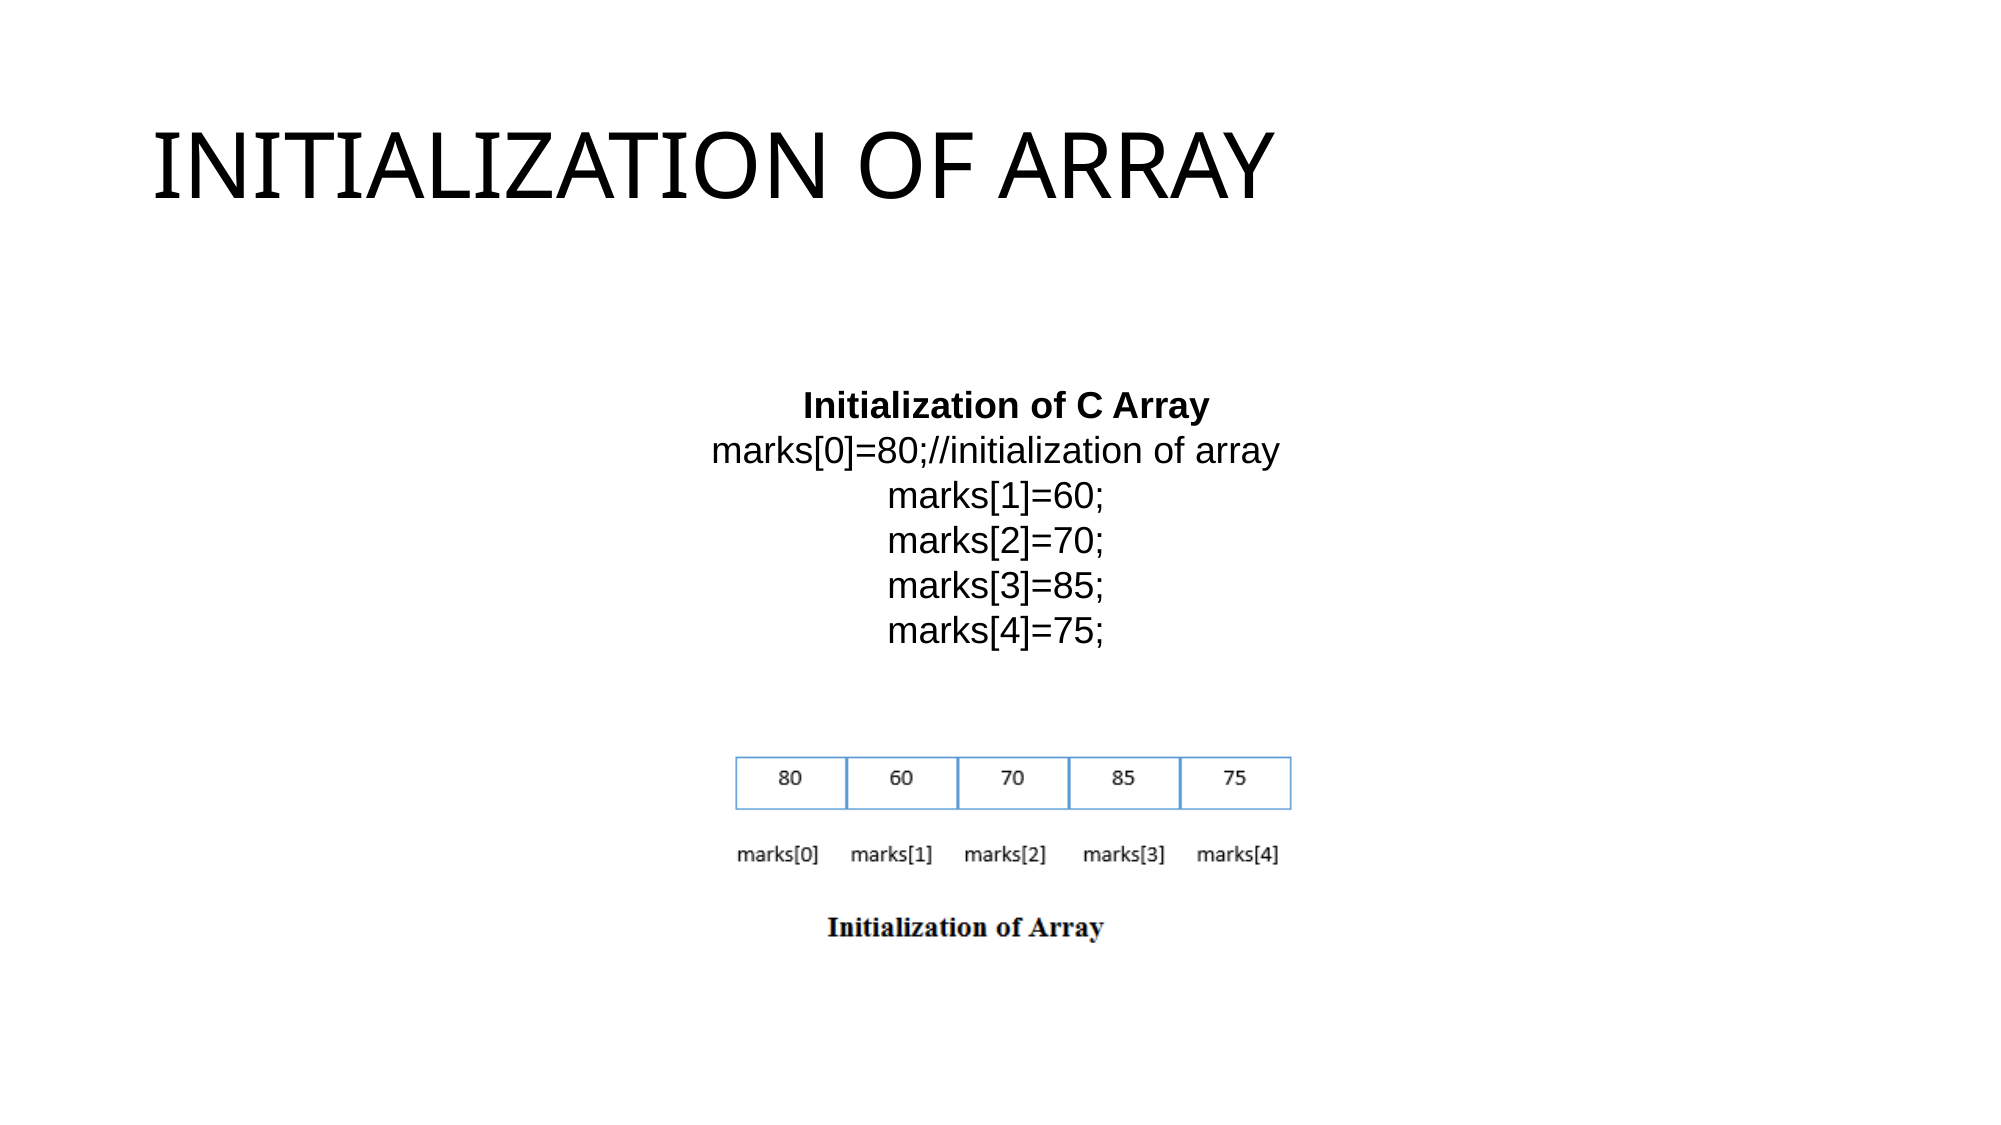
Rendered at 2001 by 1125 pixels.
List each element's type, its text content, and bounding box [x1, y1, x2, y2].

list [706, 720, 1367, 968]
title INITIALIZATION OF ARRAY [137, 59, 1863, 278]
text_box Initialization of C Array marks[0]=80;//initialization of array marks[1]=60; marks[2]=70; marks[3]=85; marks[4]=75; [617, 373, 1397, 658]
